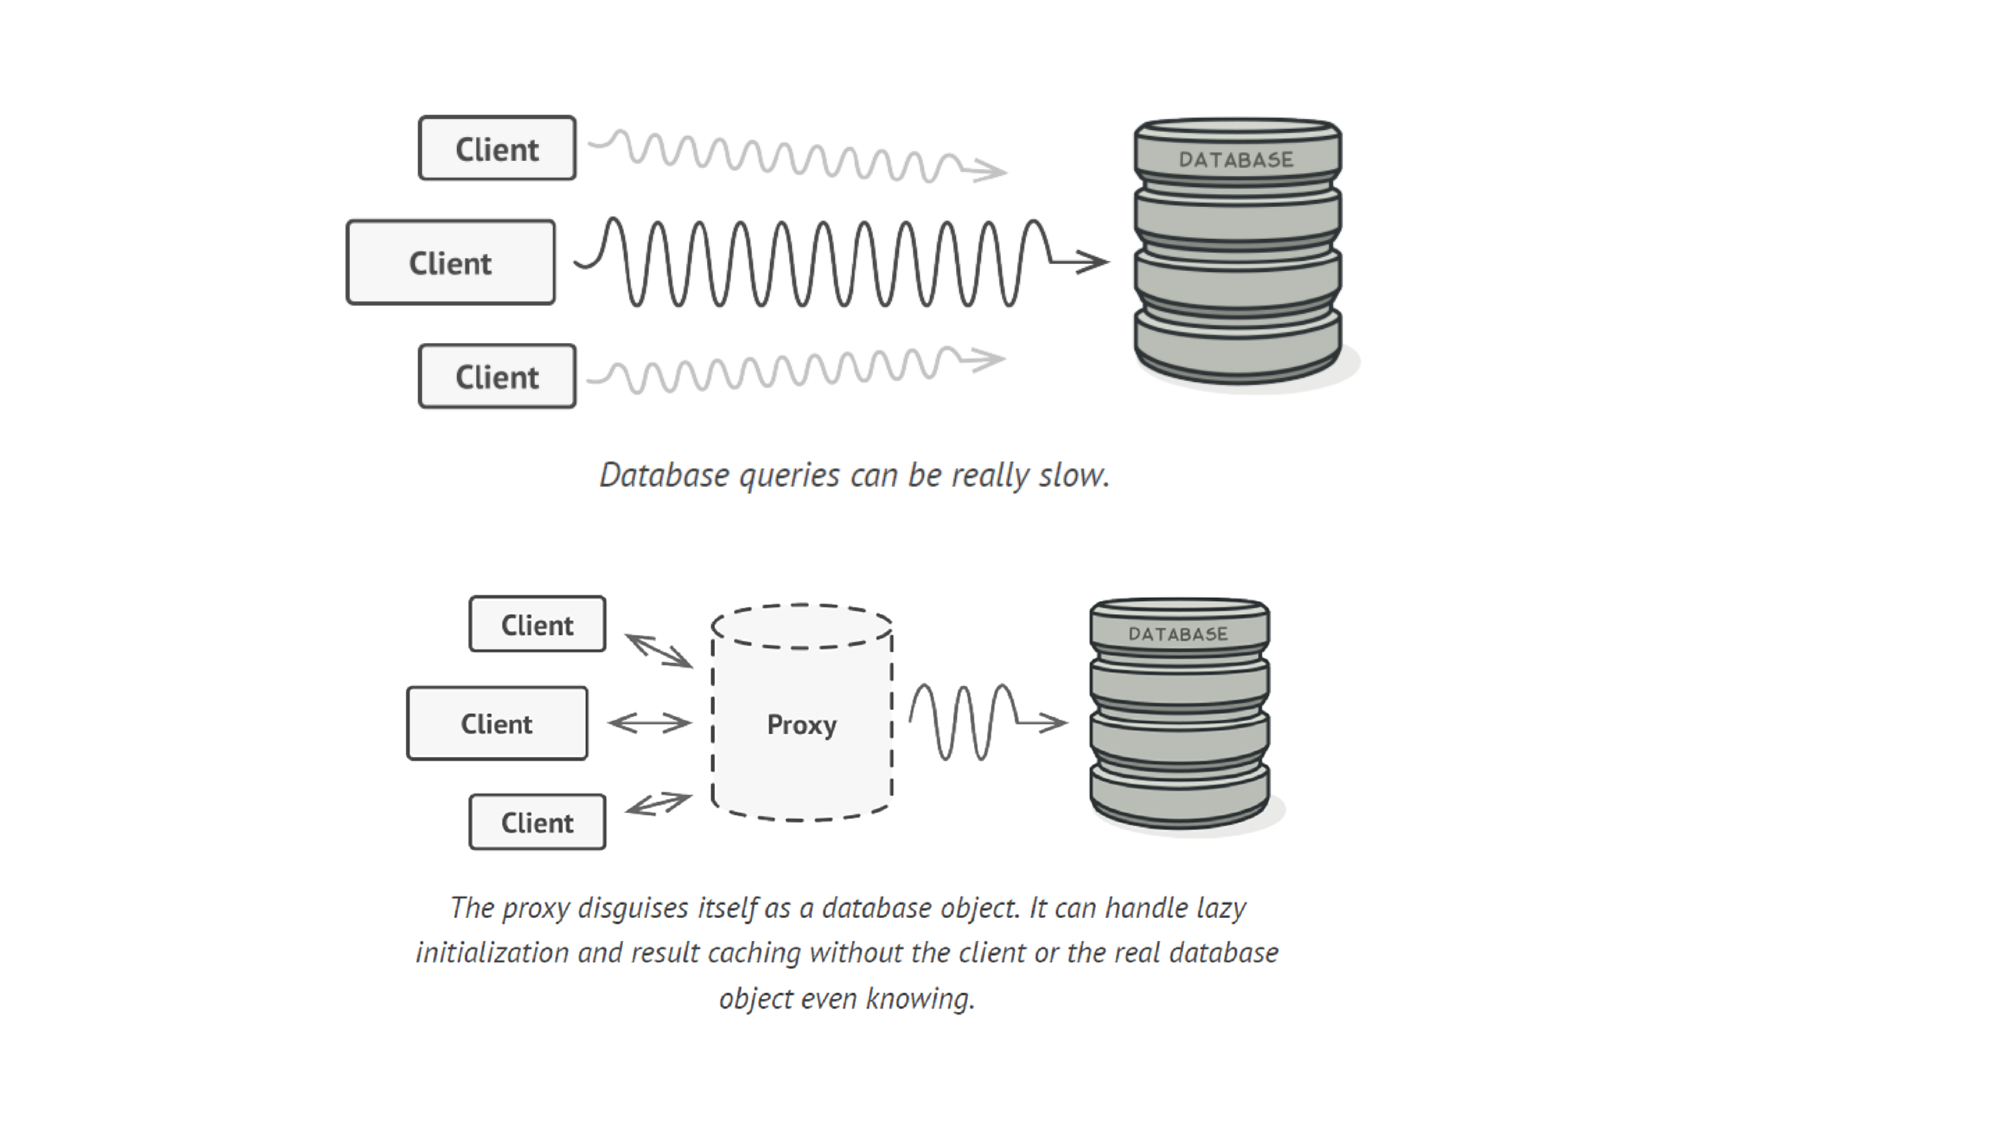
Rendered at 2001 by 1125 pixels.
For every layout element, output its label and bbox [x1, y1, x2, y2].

picture [279, 58, 1414, 1030]
